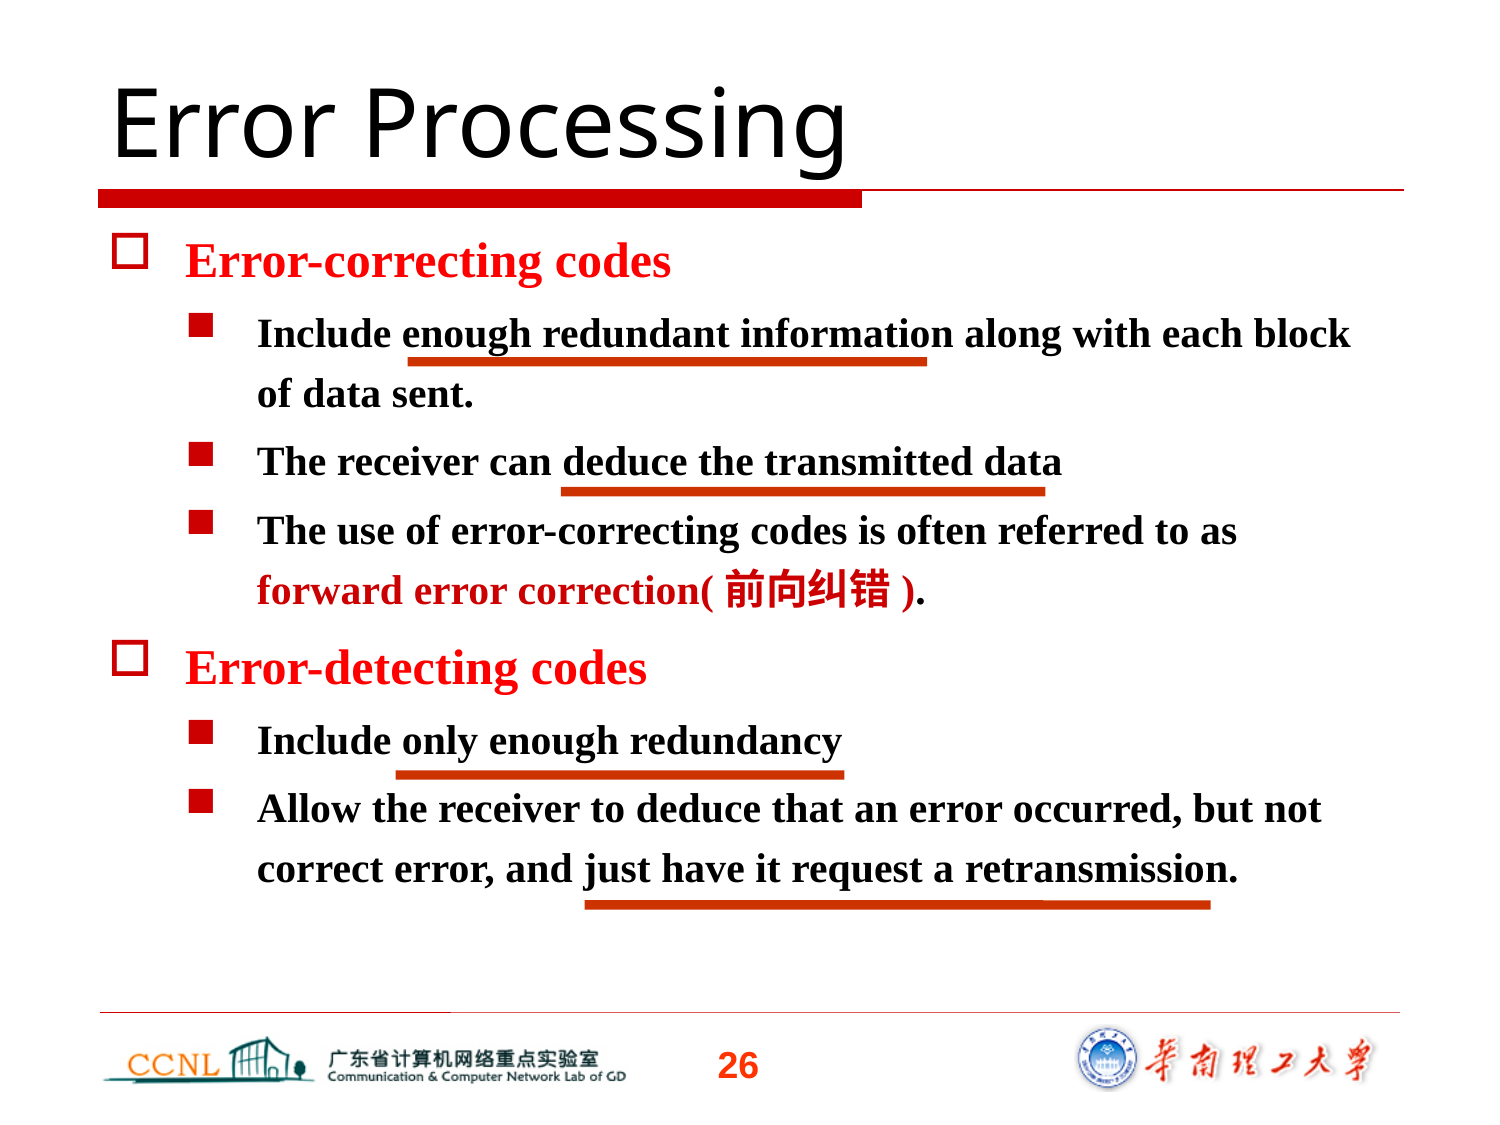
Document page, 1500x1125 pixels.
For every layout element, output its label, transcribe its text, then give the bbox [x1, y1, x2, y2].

picture [88, 1034, 638, 1090]
picture [1074, 1024, 1388, 1092]
title Error Processing [93, 49, 1407, 185]
list Error-correcting codes Include enough redundant information along with each block of data sent. The receiver can deduce the transmitted data The use of error-correcting codes is often referred to as forward error correction(前向纠错). Error-detecting codes Include only enough redundancy Allow the receiver to deduce that an error occurred, but not correct error, and just have it request a retransmission. [92, 207, 1406, 988]
